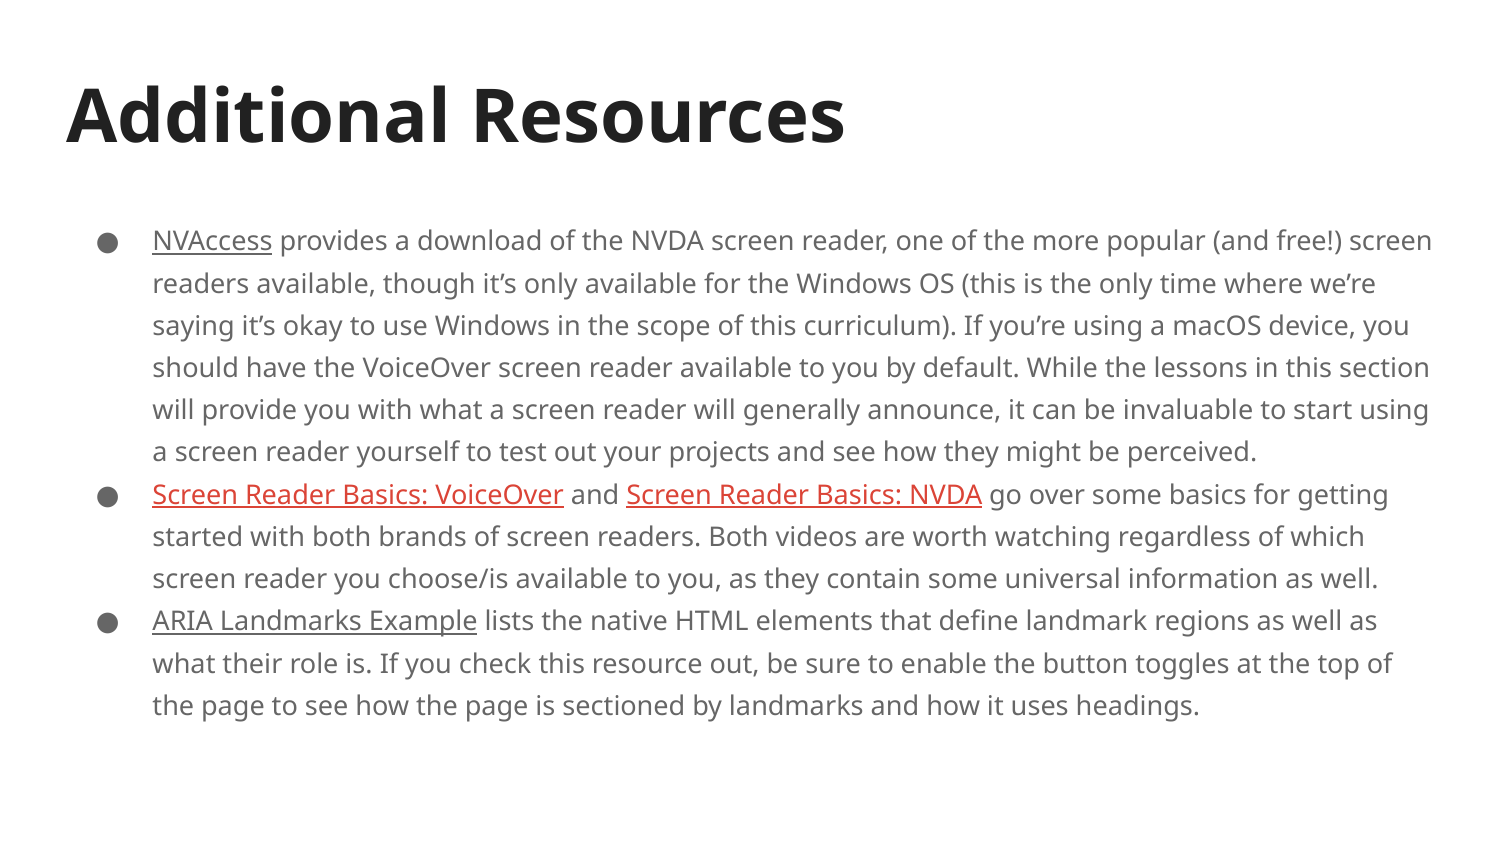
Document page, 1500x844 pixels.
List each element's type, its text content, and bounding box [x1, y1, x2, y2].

list NVAccess provides a download of the NVDA screen reader, one of the more popular (and free!) screen readers available, though it’s only available for the Windows OS (this is the only time where we’re saying it’s okay to use Windows in the scope of this curriculum). If you’re using a macOS device, you should have the VoiceOver screen reader available to you by default. While the lessons in this section will provide you with what a screen reader will generally announce, it can be invaluable to start using a screen reader yourself to test out your projects and see how they might be perceived. Screen Reader Basics: VoiceOver and Screen Reader Basics: NVDA go over some basics for getting started with both brands of screen readers. Both videos are worth watching regardless of which screen reader you choose/is available to you, as they contain some universal information as well. ARIA Landmarks Example lists the native HTML elements that define landmark regions as well as what their role is. If you check this resource out, be sure to enable the button toggles at the top of the page to see how the page is sectioned by landmarks and how it uses headings. [51, 201, 1449, 750]
title Additional Resources [51, 48, 1449, 180]
